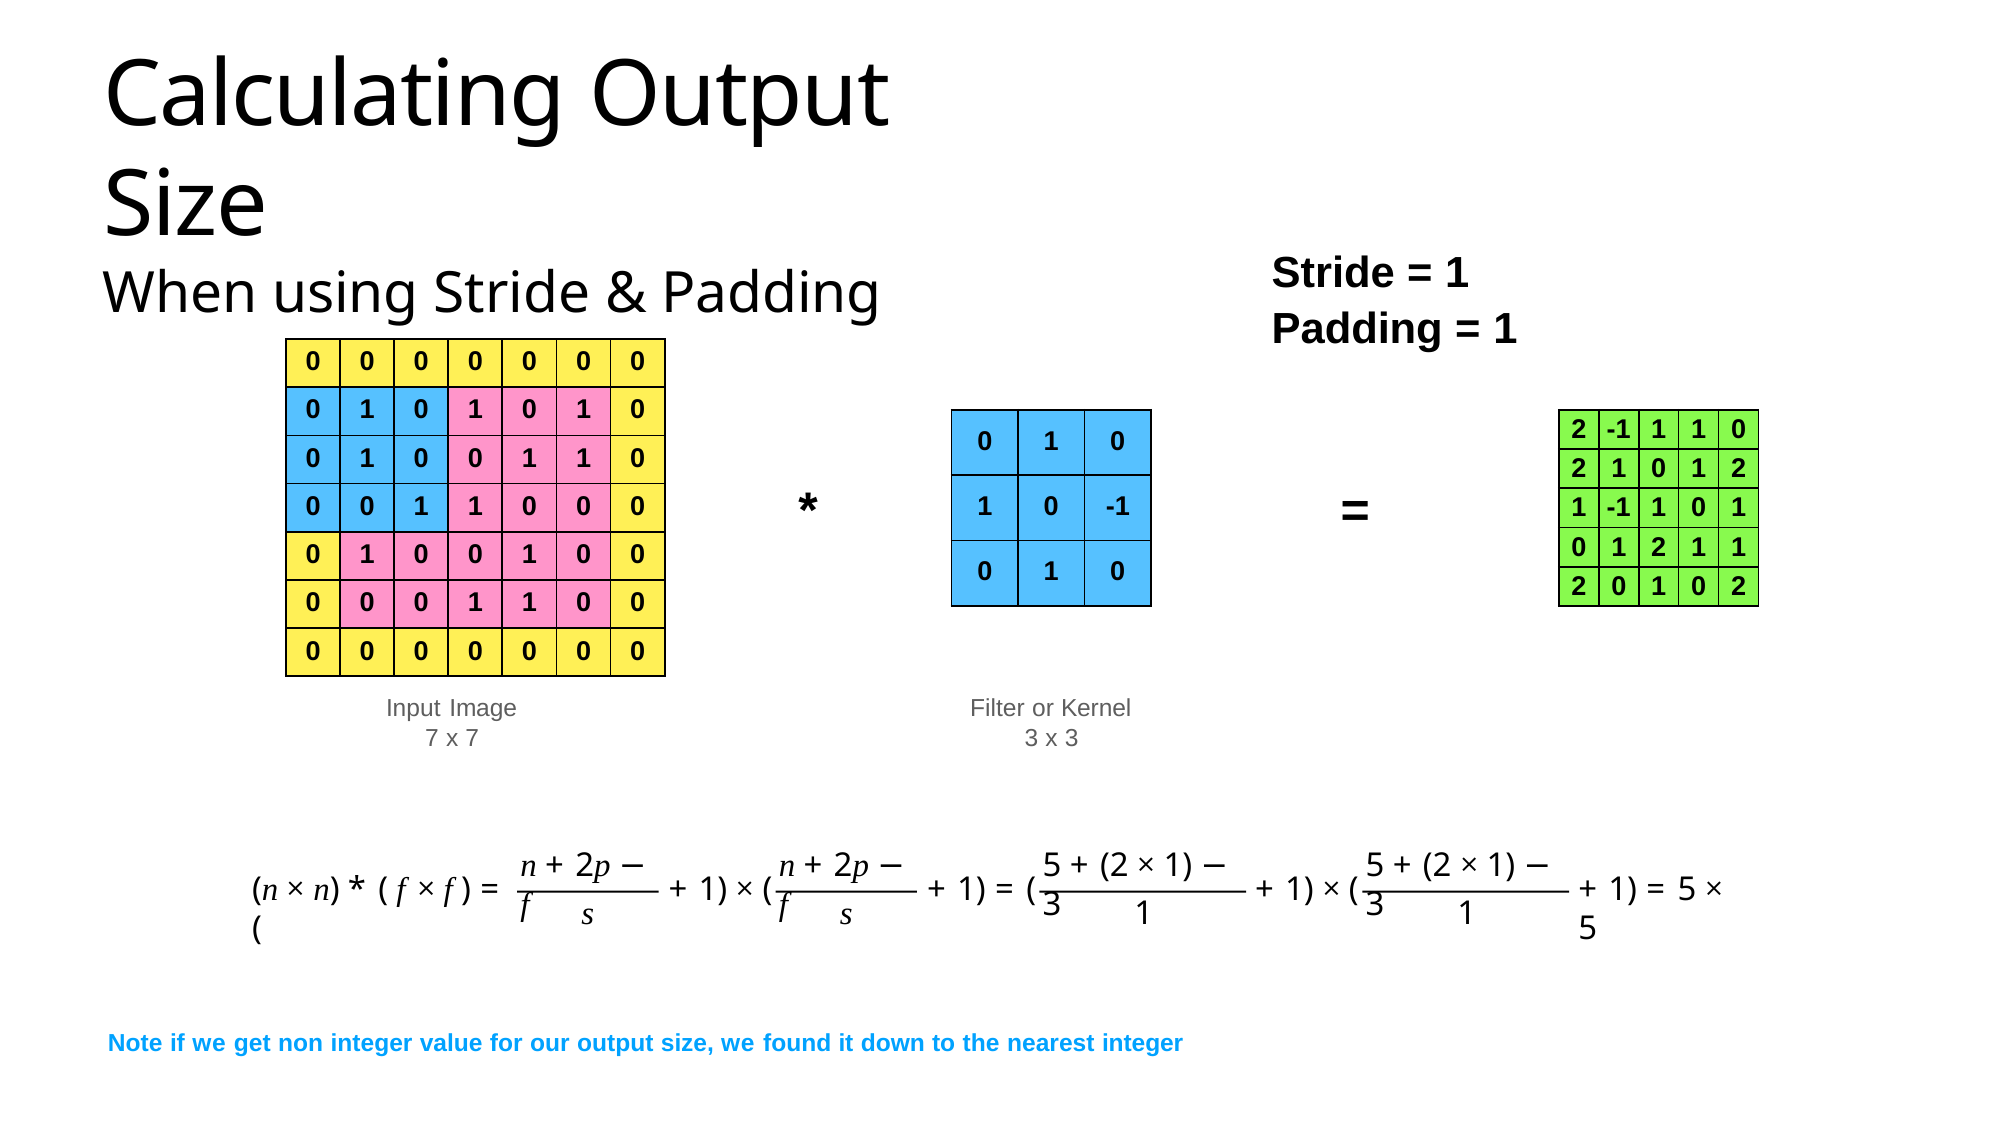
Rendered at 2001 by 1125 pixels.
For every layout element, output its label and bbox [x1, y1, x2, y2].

table_cell [557, 388, 610, 435]
table_header [952, 411, 1017, 474]
table_cell [341, 436, 393, 483]
table_cell [503, 581, 556, 627]
table_cell [287, 484, 339, 531]
table_cell [395, 436, 447, 483]
table_cell [449, 581, 501, 627]
table_header [1600, 411, 1638, 448]
table_cell [1719, 568, 1758, 605]
table_header [1560, 411, 1598, 448]
table_header [449, 340, 501, 386]
table_cell [287, 581, 339, 627]
table_cell [341, 581, 393, 627]
table_cell [1600, 528, 1638, 566]
table_cell [611, 581, 664, 627]
table_cell [1719, 489, 1758, 527]
text_box [1253, 841, 1570, 932]
table_cell [1640, 489, 1678, 527]
table_cell [395, 581, 447, 627]
table_cell [1019, 541, 1084, 605]
table_header [557, 340, 610, 386]
text_box [1270, 237, 1520, 353]
table_cell [1085, 476, 1150, 540]
text_box [925, 841, 1247, 932]
table_cell [503, 629, 556, 675]
text_box [797, 476, 820, 538]
table_cell [557, 629, 610, 675]
table_header [1679, 411, 1718, 448]
table_cell [287, 436, 339, 483]
table_cell [503, 436, 556, 483]
table_header [503, 340, 556, 386]
table_header [1640, 411, 1678, 448]
table_header [341, 340, 393, 386]
table_cell [449, 629, 501, 675]
table_cell [1085, 541, 1150, 605]
table_cell [611, 533, 664, 579]
table_cell [557, 533, 610, 579]
table_cell [952, 541, 1017, 605]
table_cell [1679, 528, 1718, 566]
table_header [1085, 411, 1150, 474]
table_cell [1560, 489, 1598, 527]
table_cell [1600, 450, 1638, 487]
table_cell [395, 533, 447, 579]
text_box [667, 841, 917, 932]
table_cell [449, 388, 501, 435]
table_cell [341, 484, 393, 531]
table_cell [611, 436, 664, 483]
text_box [968, 690, 1135, 751]
table_cell [1560, 450, 1598, 487]
table_cell [395, 629, 447, 675]
table_cell [611, 629, 664, 675]
table_cell [503, 533, 556, 579]
table_cell [503, 388, 556, 435]
table_cell [1640, 568, 1678, 605]
table_cell [1640, 450, 1678, 487]
table_cell [1679, 568, 1718, 605]
table_cell [1019, 476, 1084, 540]
text_box [250, 841, 659, 946]
table_cell [287, 388, 339, 435]
table_cell [1600, 489, 1638, 527]
table_header [287, 340, 339, 386]
table_cell [1560, 528, 1598, 566]
table_cell [503, 484, 556, 531]
text_box [1339, 476, 1372, 538]
table_cell [611, 388, 664, 435]
table_cell [449, 436, 501, 483]
table_cell [1560, 568, 1598, 605]
table_cell [1719, 450, 1758, 487]
table_cell [341, 388, 393, 435]
table_cell [395, 484, 447, 531]
table_cell [341, 629, 393, 675]
table_cell [1679, 489, 1718, 527]
table_cell [1640, 528, 1678, 566]
table_cell [952, 476, 1017, 540]
table_cell [557, 484, 610, 531]
table_header [395, 340, 447, 386]
table_header [1719, 411, 1758, 448]
table_cell [449, 484, 501, 531]
table_cell [287, 533, 339, 579]
table_cell [341, 533, 393, 579]
table_cell [449, 533, 501, 579]
text_box [384, 690, 521, 751]
table_cell [395, 388, 447, 435]
table_cell [1719, 528, 1758, 566]
table_header [1019, 411, 1084, 474]
title [101, 32, 1058, 325]
table_cell [611, 484, 664, 531]
text_box [106, 1024, 1196, 1056]
table_header [611, 340, 664, 386]
text_box [1577, 865, 1749, 946]
table_cell [287, 629, 339, 675]
table_cell [1600, 568, 1638, 605]
table_cell [557, 581, 610, 627]
table_cell [1679, 450, 1718, 487]
table_cell [557, 436, 610, 483]
